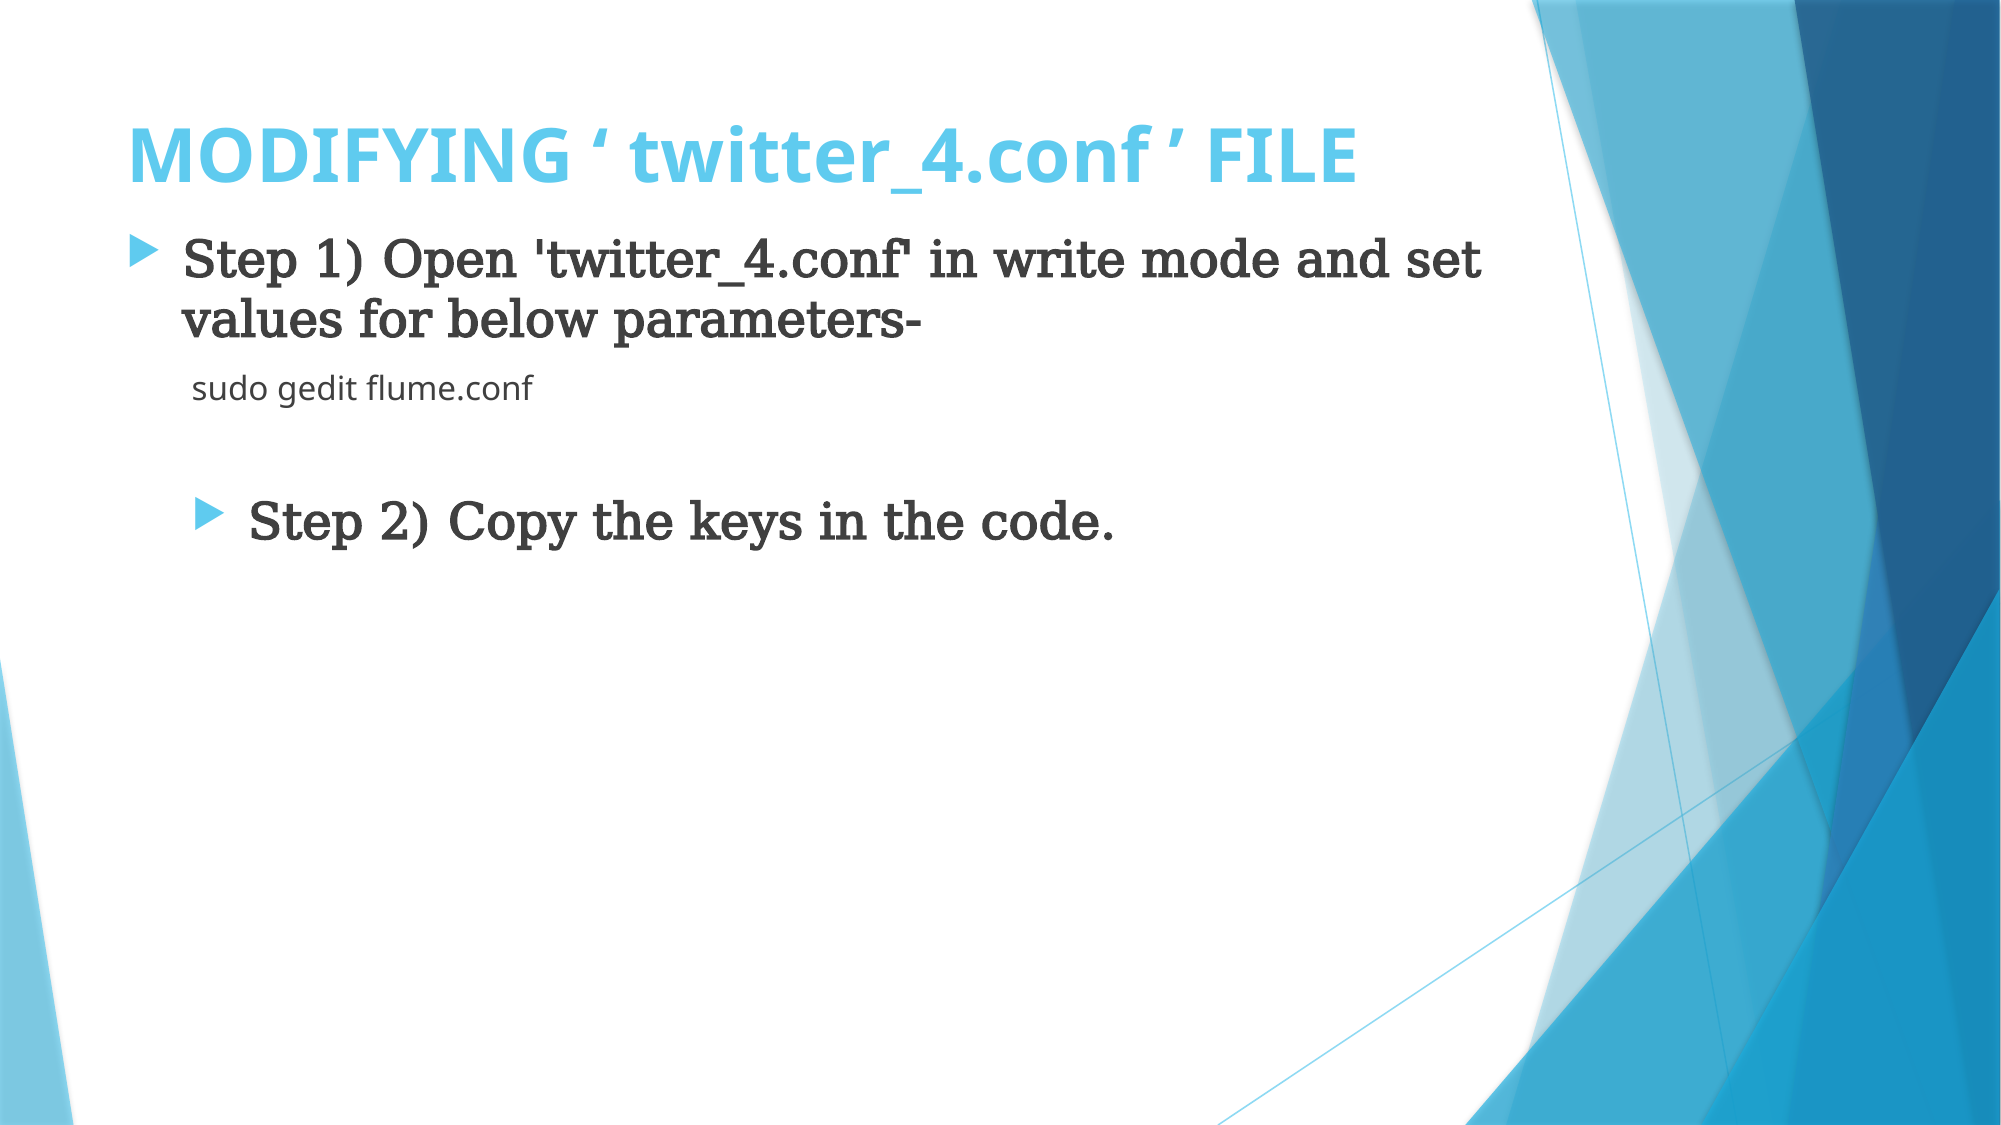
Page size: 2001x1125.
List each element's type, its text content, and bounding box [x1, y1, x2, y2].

list Step 1) Open 'twitter_4.conf' in write mode and set values for below parameters- sudo gedit flume.conf Step 2) Copy the keys in the code. [111, 218, 1522, 991]
title MODIFYING ‘ twitter_4.conf ’ FILE [111, 99, 1522, 207]
